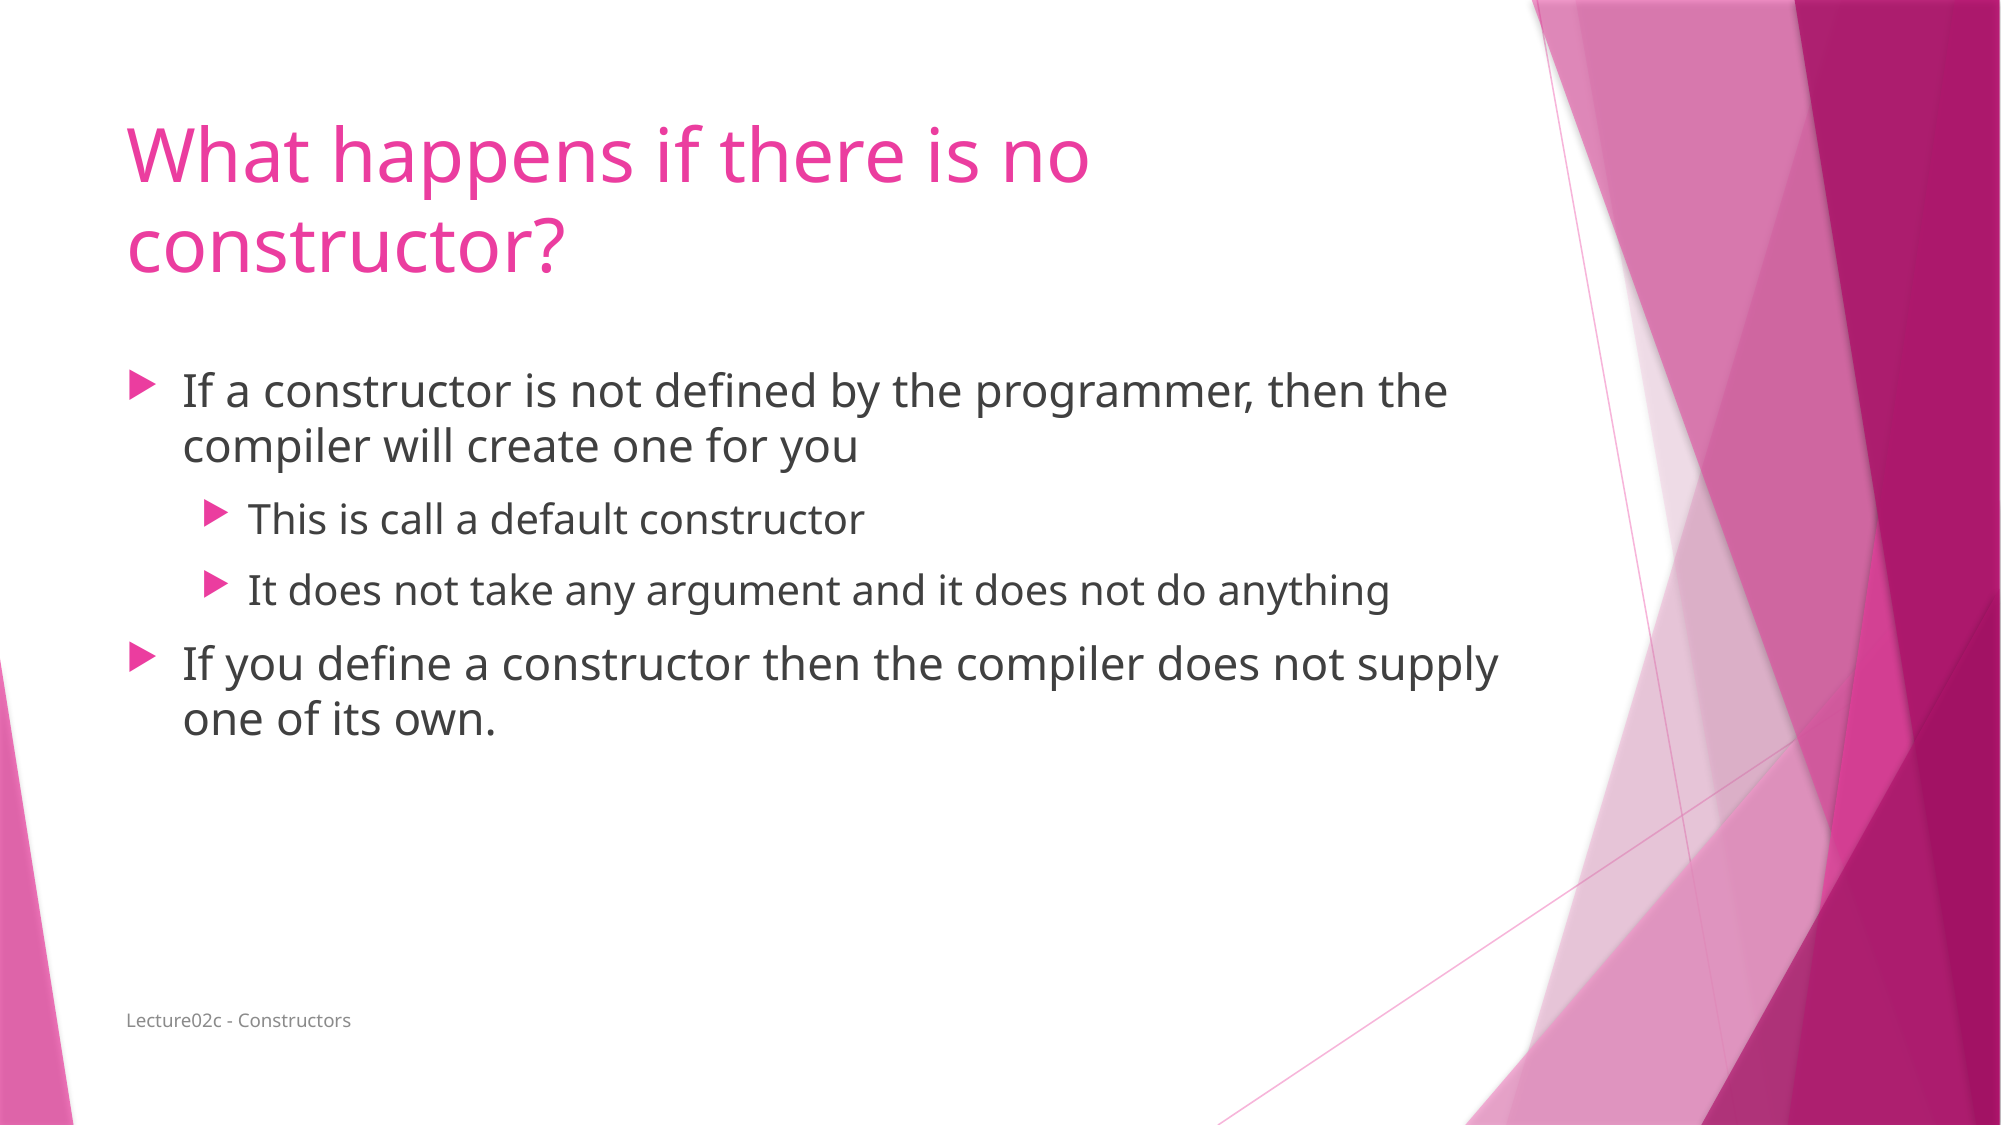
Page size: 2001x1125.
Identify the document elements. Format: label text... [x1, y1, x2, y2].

list If a constructor is not defined by the programmer, then the compiler will create one for you This is call a default constructor It does not take any argument and it does not do anything If you define a constructor then the compiler does not supply one of its own. [111, 354, 1522, 992]
title What happens if there is no constructor? [111, 99, 1522, 317]
footer Lecture02c - Constructors [111, 991, 1145, 1051]
